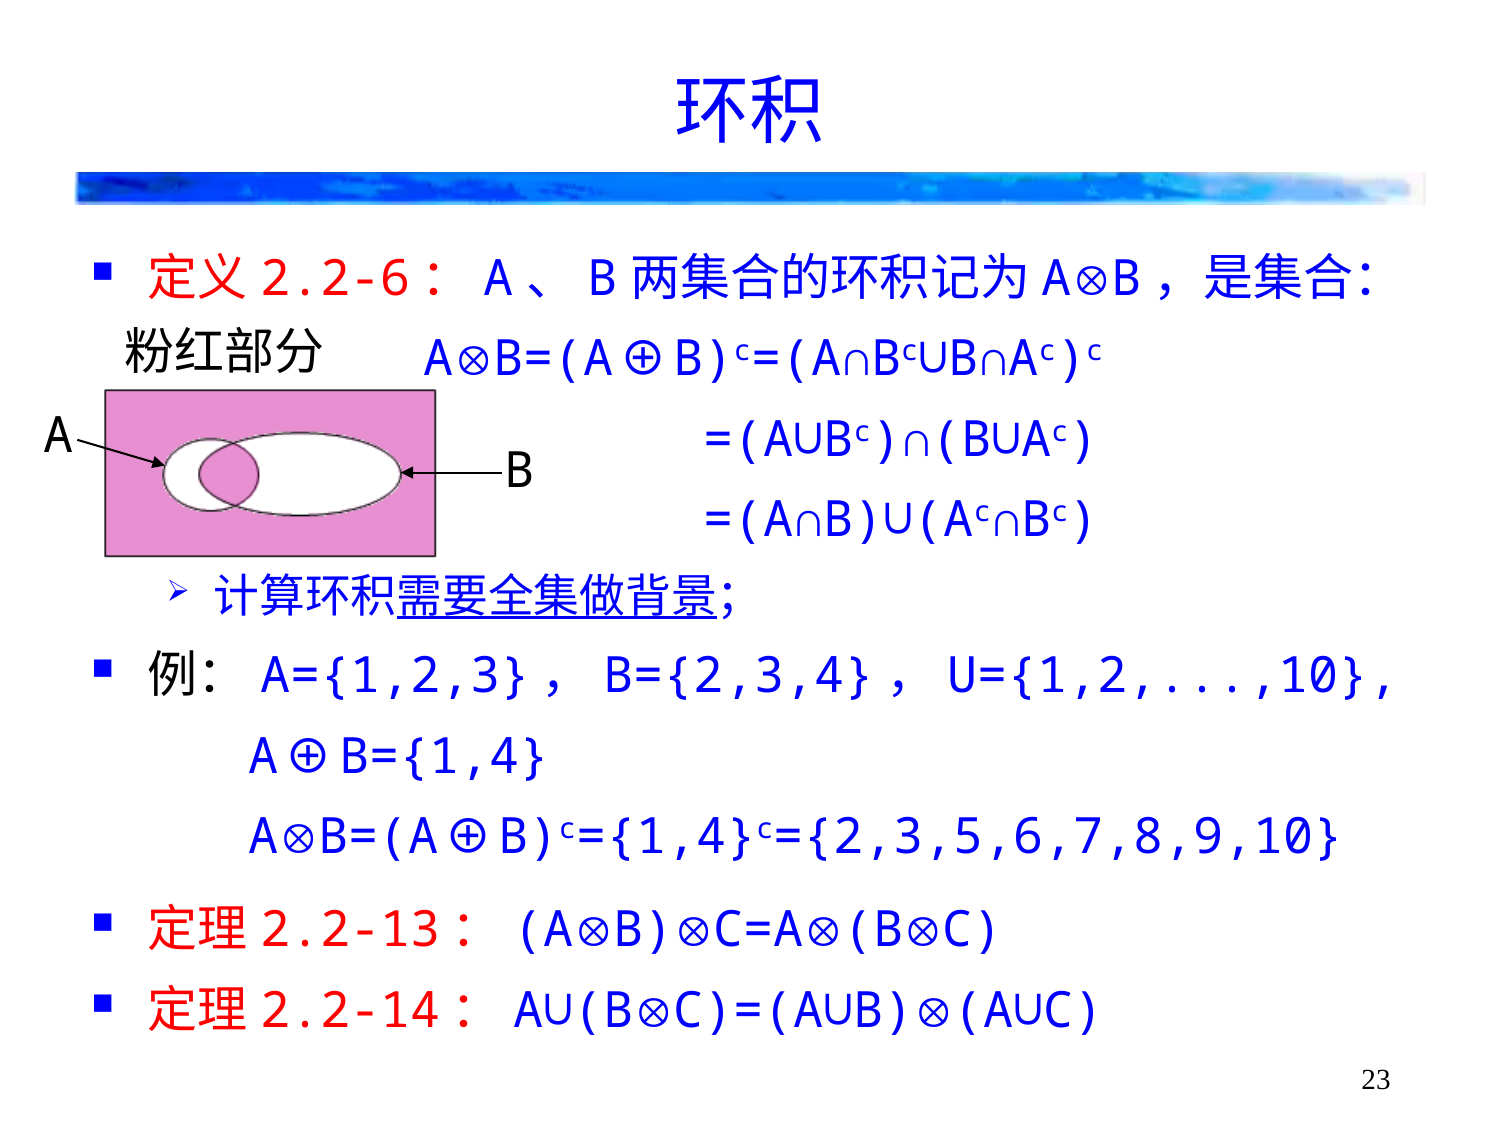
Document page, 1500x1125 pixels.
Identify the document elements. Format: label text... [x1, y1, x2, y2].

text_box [17, 325, 562, 563]
slide_number 23 [1305, 1052, 1448, 1107]
picture [74, 172, 1426, 205]
list 定义2.2-6：A、B两集合的环积记为AB，是集合： AB=(A⊕B)c=(A∩Bc∪B∩Ac)c =(A∪Bc)∩(B∪Ac) =(A∩B)∪(Ac∩Bc) 计算环积需要全集做背景； 例：A={1,2,3}，B={2,3,4}，U={1,2,...,10}, A⊕B={1,4} AB=(A⊕B)c={1,4}c={2,3,5,6,7,8,9,10} 定理2.2-13：(AB)C=A(BC) 定理2.2-14：A∪(BC)=(A∪B)(A∪C) [76, 231, 1424, 1048]
title 环积 [111, 54, 1388, 162]
